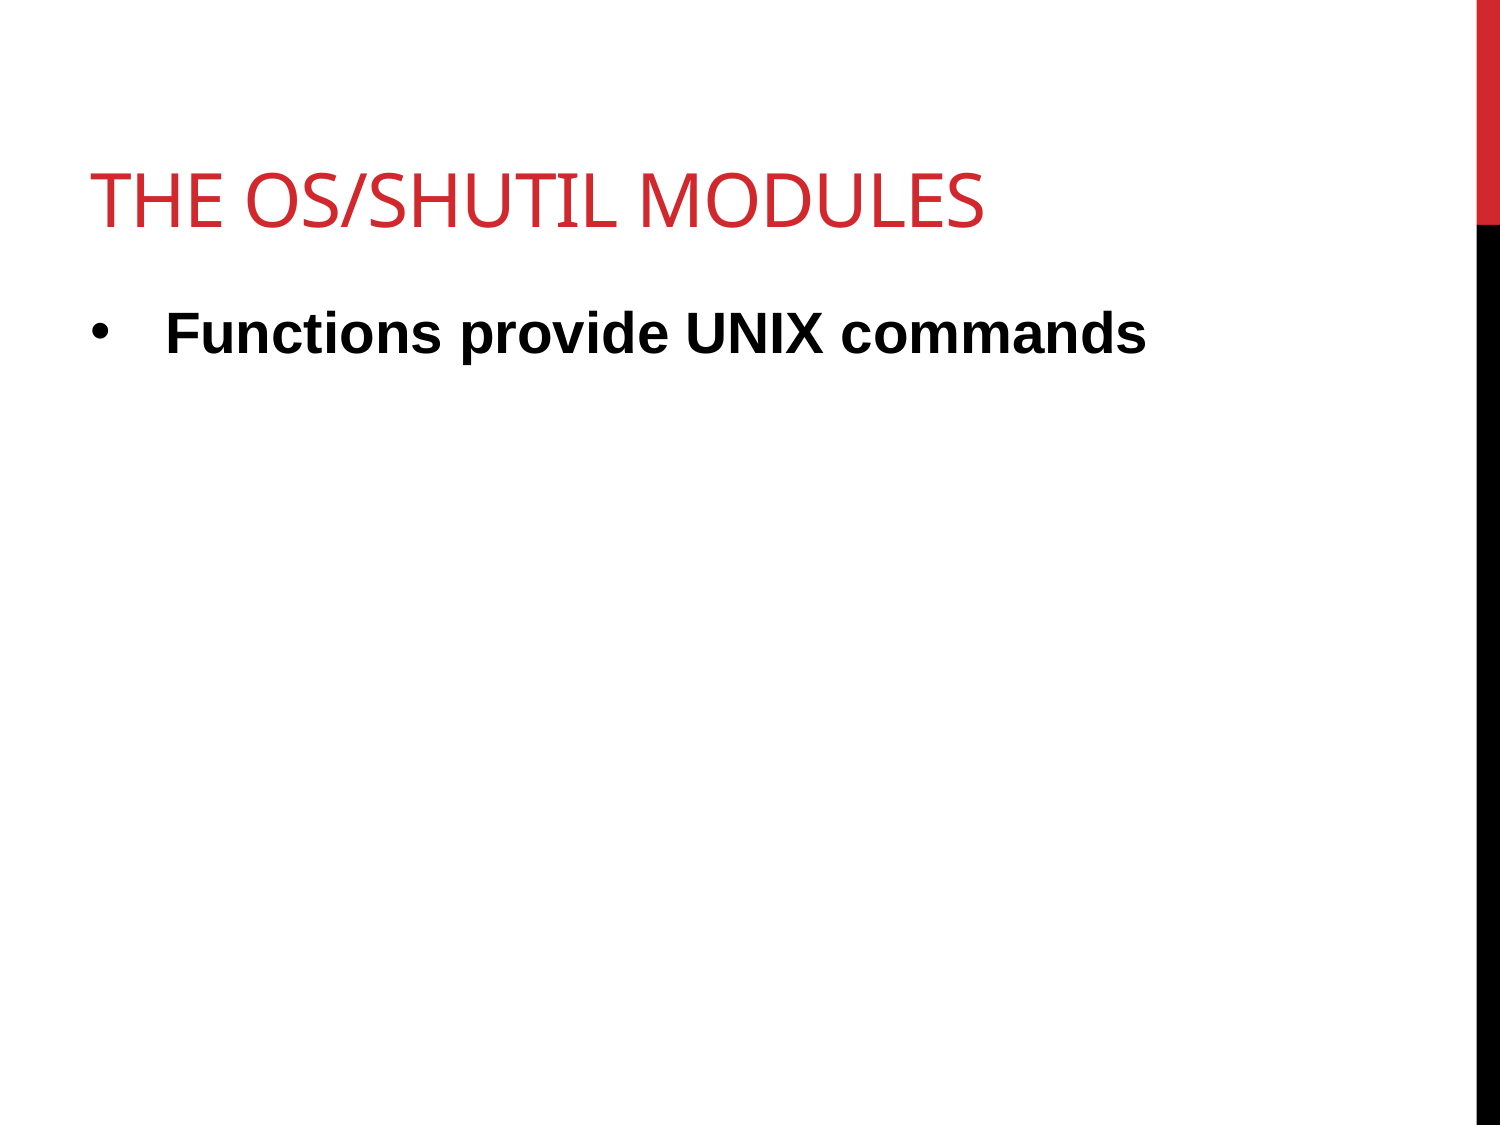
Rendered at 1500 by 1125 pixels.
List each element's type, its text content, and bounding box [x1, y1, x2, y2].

title the os/shutil modules [75, 25, 1325, 250]
list Functions provide UNIX commands [75, 287, 1325, 1005]
